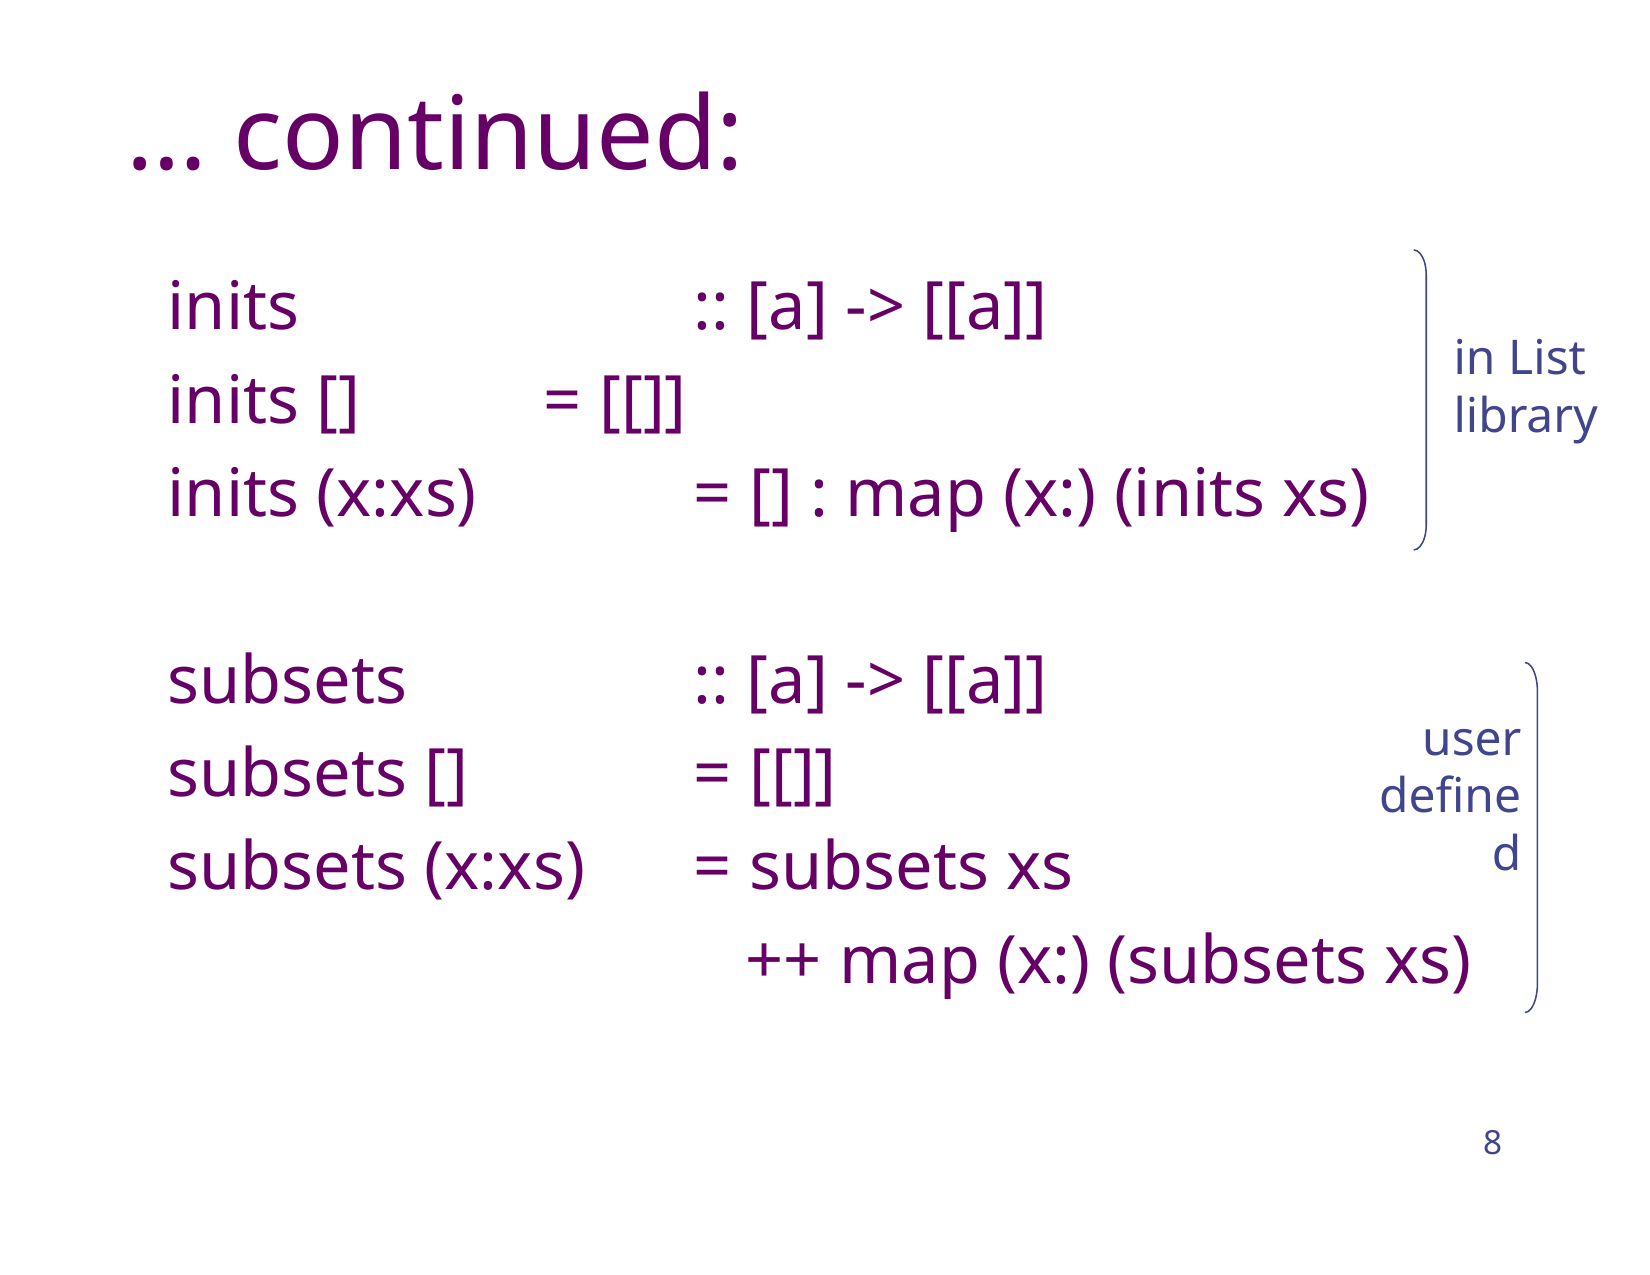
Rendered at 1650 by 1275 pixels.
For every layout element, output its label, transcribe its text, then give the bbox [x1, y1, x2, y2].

text_box user defined [1337, 699, 1537, 888]
text_box [1524, 662, 1538, 1013]
title … continued: [109, 56, 1513, 199]
slide_number 8 [1174, 1120, 1519, 1176]
list inits :: [a] -> [[a]] inits [] = [[]] inits (x:xs) = [] : map (x:) (inits xs) subsets :: [a] -> [[a]] subsets [] = [[]] subsets (x:xs) = subsets xs ++ map (x:) (subsets xs) [151, 254, 1554, 1120]
text_box in List library [1438, 319, 1638, 450]
text_box [1413, 249, 1427, 550]
